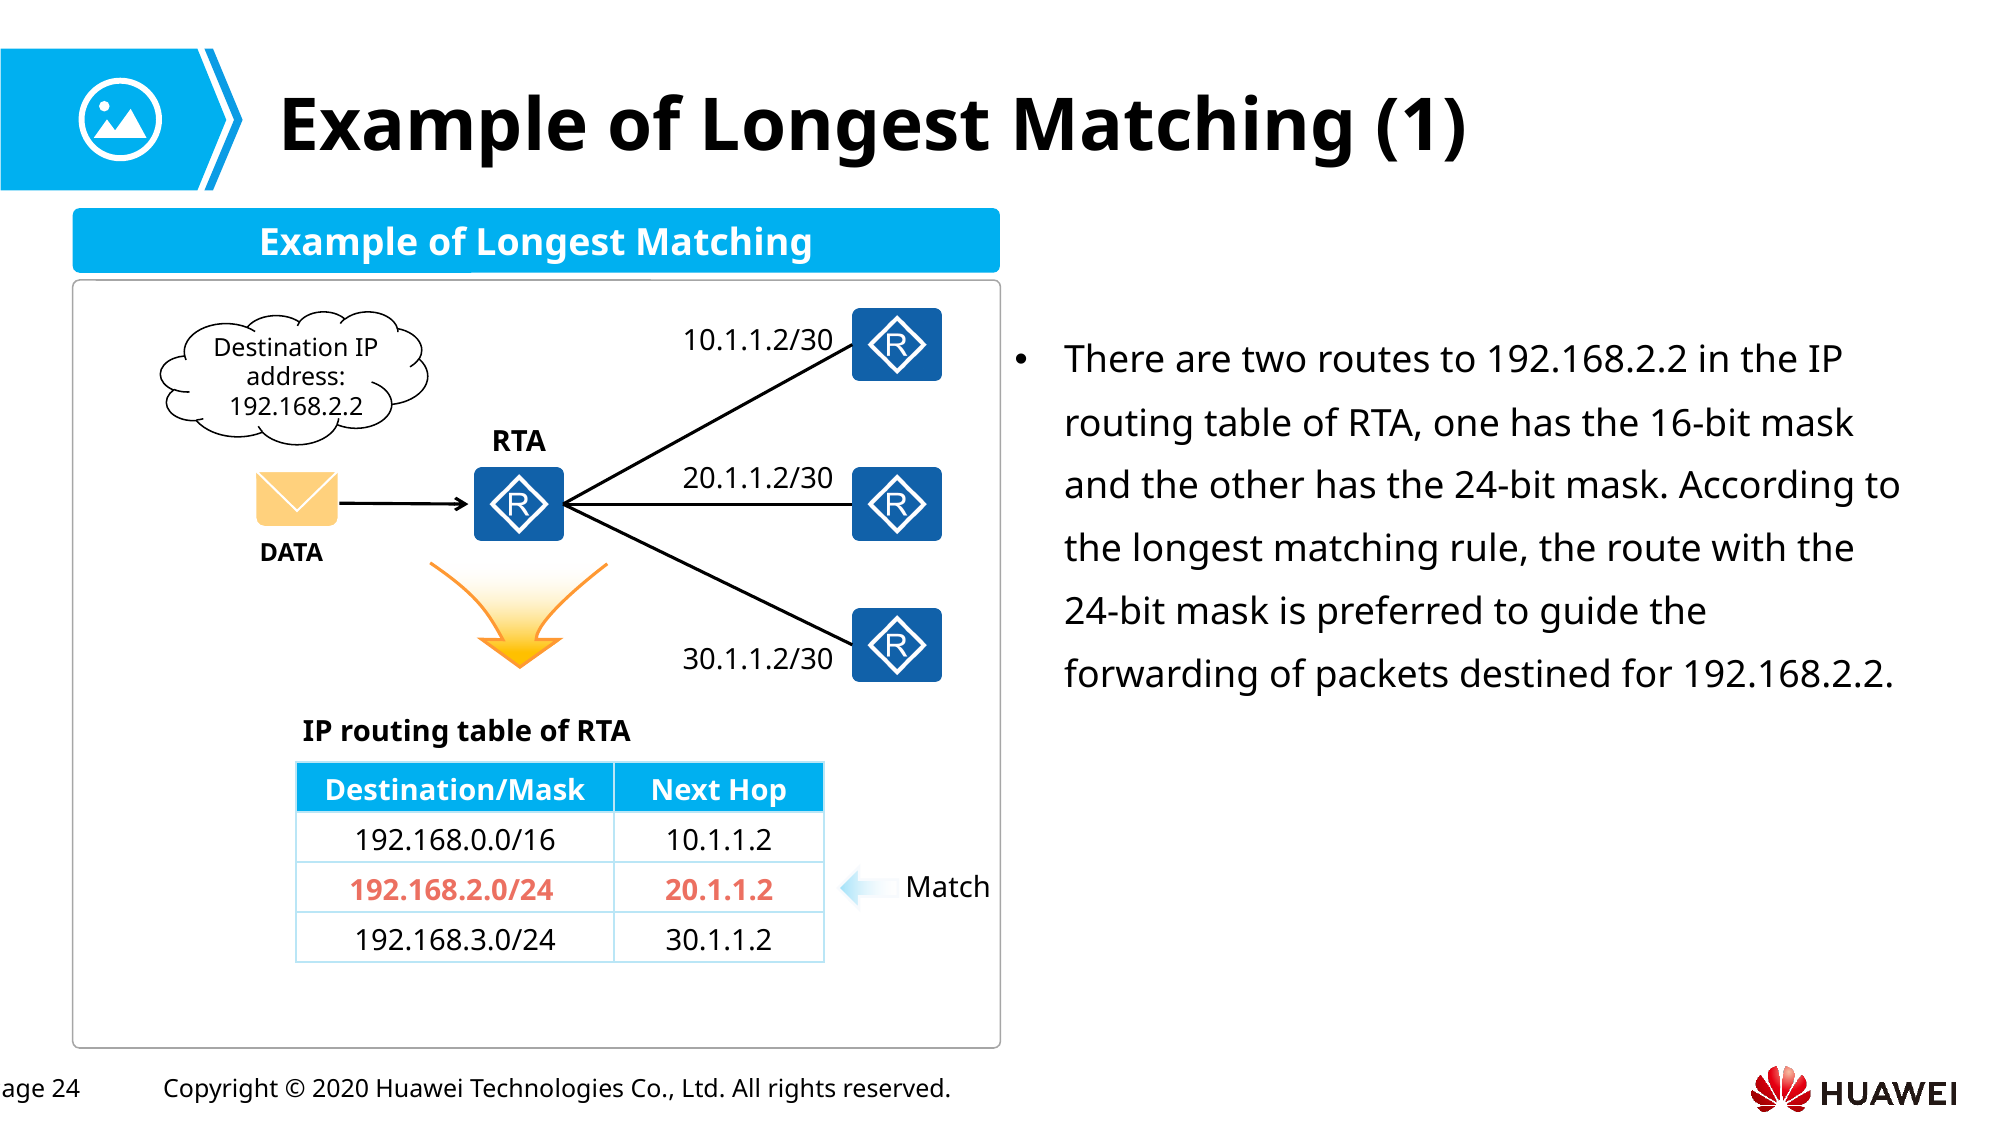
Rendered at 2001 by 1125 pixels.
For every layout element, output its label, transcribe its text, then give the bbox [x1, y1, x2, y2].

text_box Destination IP address: 192.168.2.2 [176, 323, 416, 429]
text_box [563, 344, 853, 504]
table_header Destination/Mask [297, 763, 613, 811]
text_box [429, 562, 563, 669]
text_box Example of Longest Matching [71, 207, 1002, 274]
picture [852, 608, 942, 682]
table_cell 10.1.1.2 [615, 813, 823, 861]
title Example of Longest Matching (1) [261, 73, 1875, 180]
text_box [255, 470, 339, 527]
picture [852, 308, 942, 381]
table_cell 30.1.1.2 [615, 913, 823, 961]
text_box IP routing table of RTA [288, 705, 721, 756]
table_cell 20.1.1.2 [615, 863, 823, 911]
text_box [836, 864, 899, 912]
picture [474, 467, 563, 541]
picture [1751, 1066, 1956, 1112]
table_header Next Hop [615, 763, 823, 811]
table_cell 192.168.0.0/16 [297, 813, 613, 861]
picture [853, 467, 942, 541]
table_cell 192.168.2.0/24 [297, 863, 613, 911]
text_box [71, 278, 1002, 1050]
text_box Match [890, 857, 1080, 903]
table_cell 192.168.3.0/24 [297, 913, 613, 961]
text_box There are two routes to 192.168.2.2 in the IP routing table of RTA, one has the 16-bit mask and the other has the 24-bit mask. According to the longest matching rule, the route with the 24-bit mask is preferred to guide the forwarding of packets destined for 192.168.2.2. [999, 310, 1927, 703]
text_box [563, 504, 853, 645]
